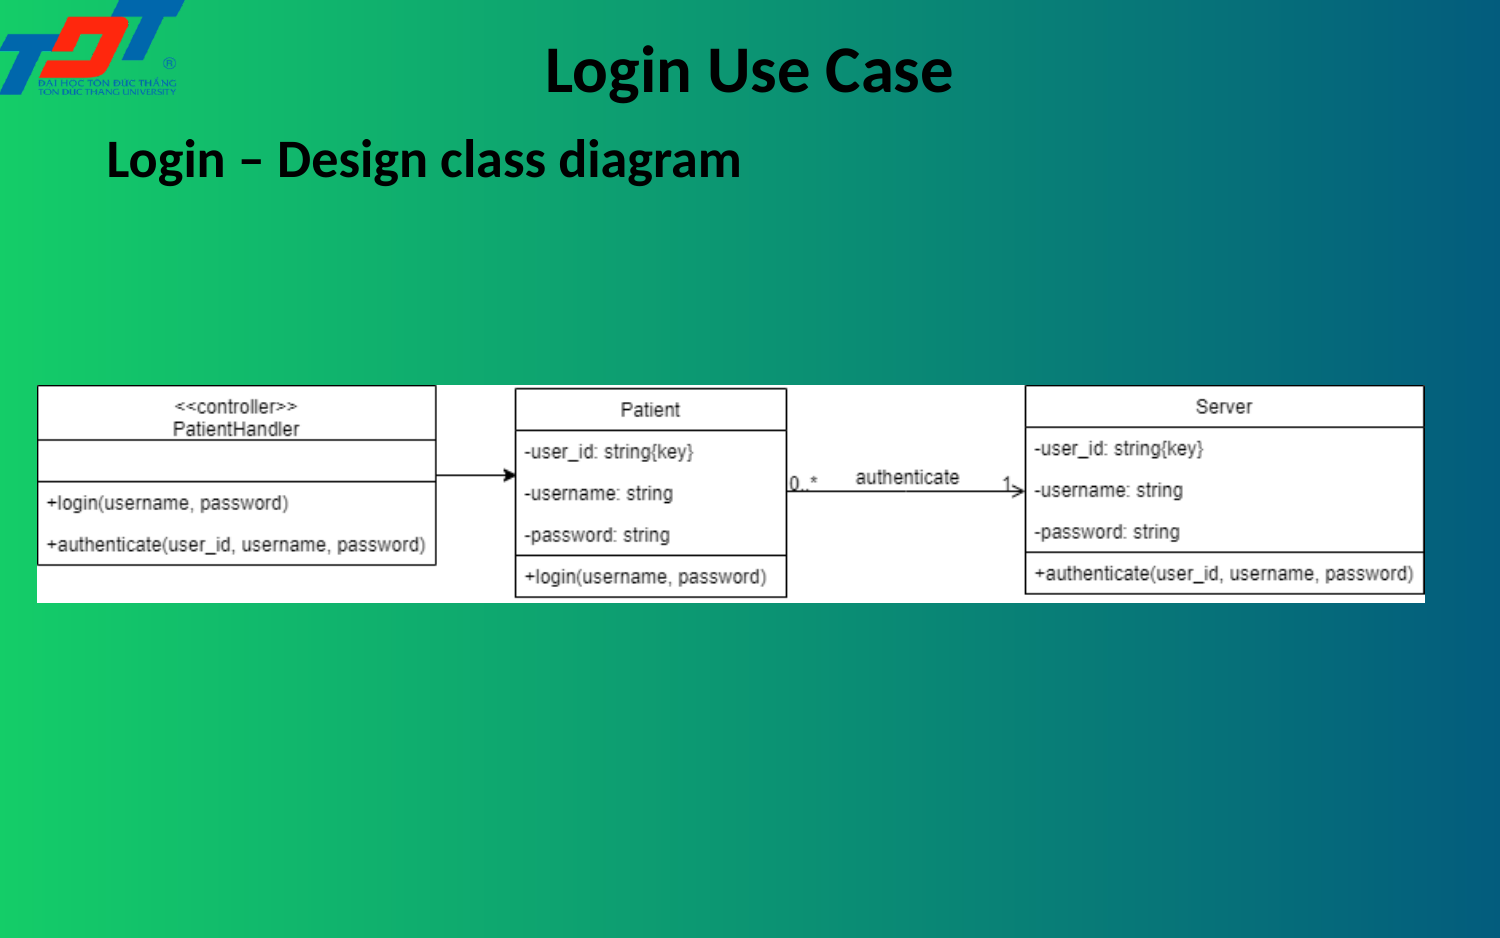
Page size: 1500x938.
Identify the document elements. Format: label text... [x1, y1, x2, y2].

picture [37, 385, 1424, 603]
text_box Login – Design class diagram [91, 115, 1442, 216]
picture [0, 0, 185, 95]
text_box Login Use Case [214, 0, 1286, 115]
